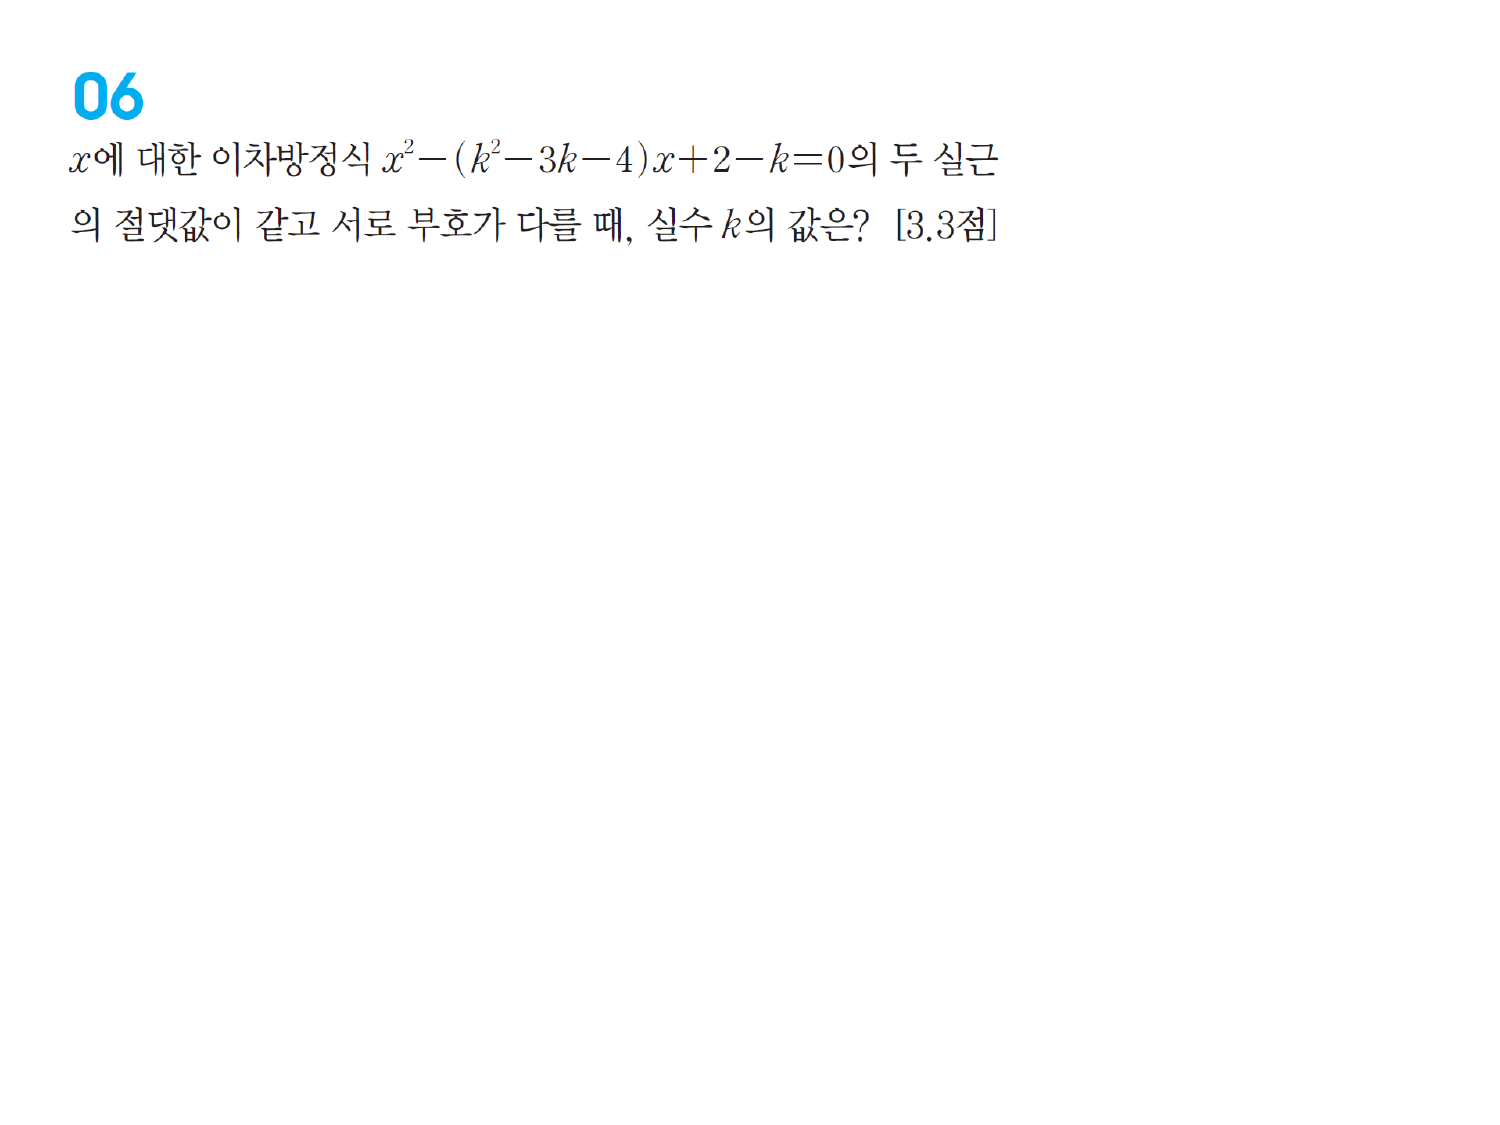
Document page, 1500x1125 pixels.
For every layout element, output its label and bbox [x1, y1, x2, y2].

picture [58, 58, 1005, 257]
